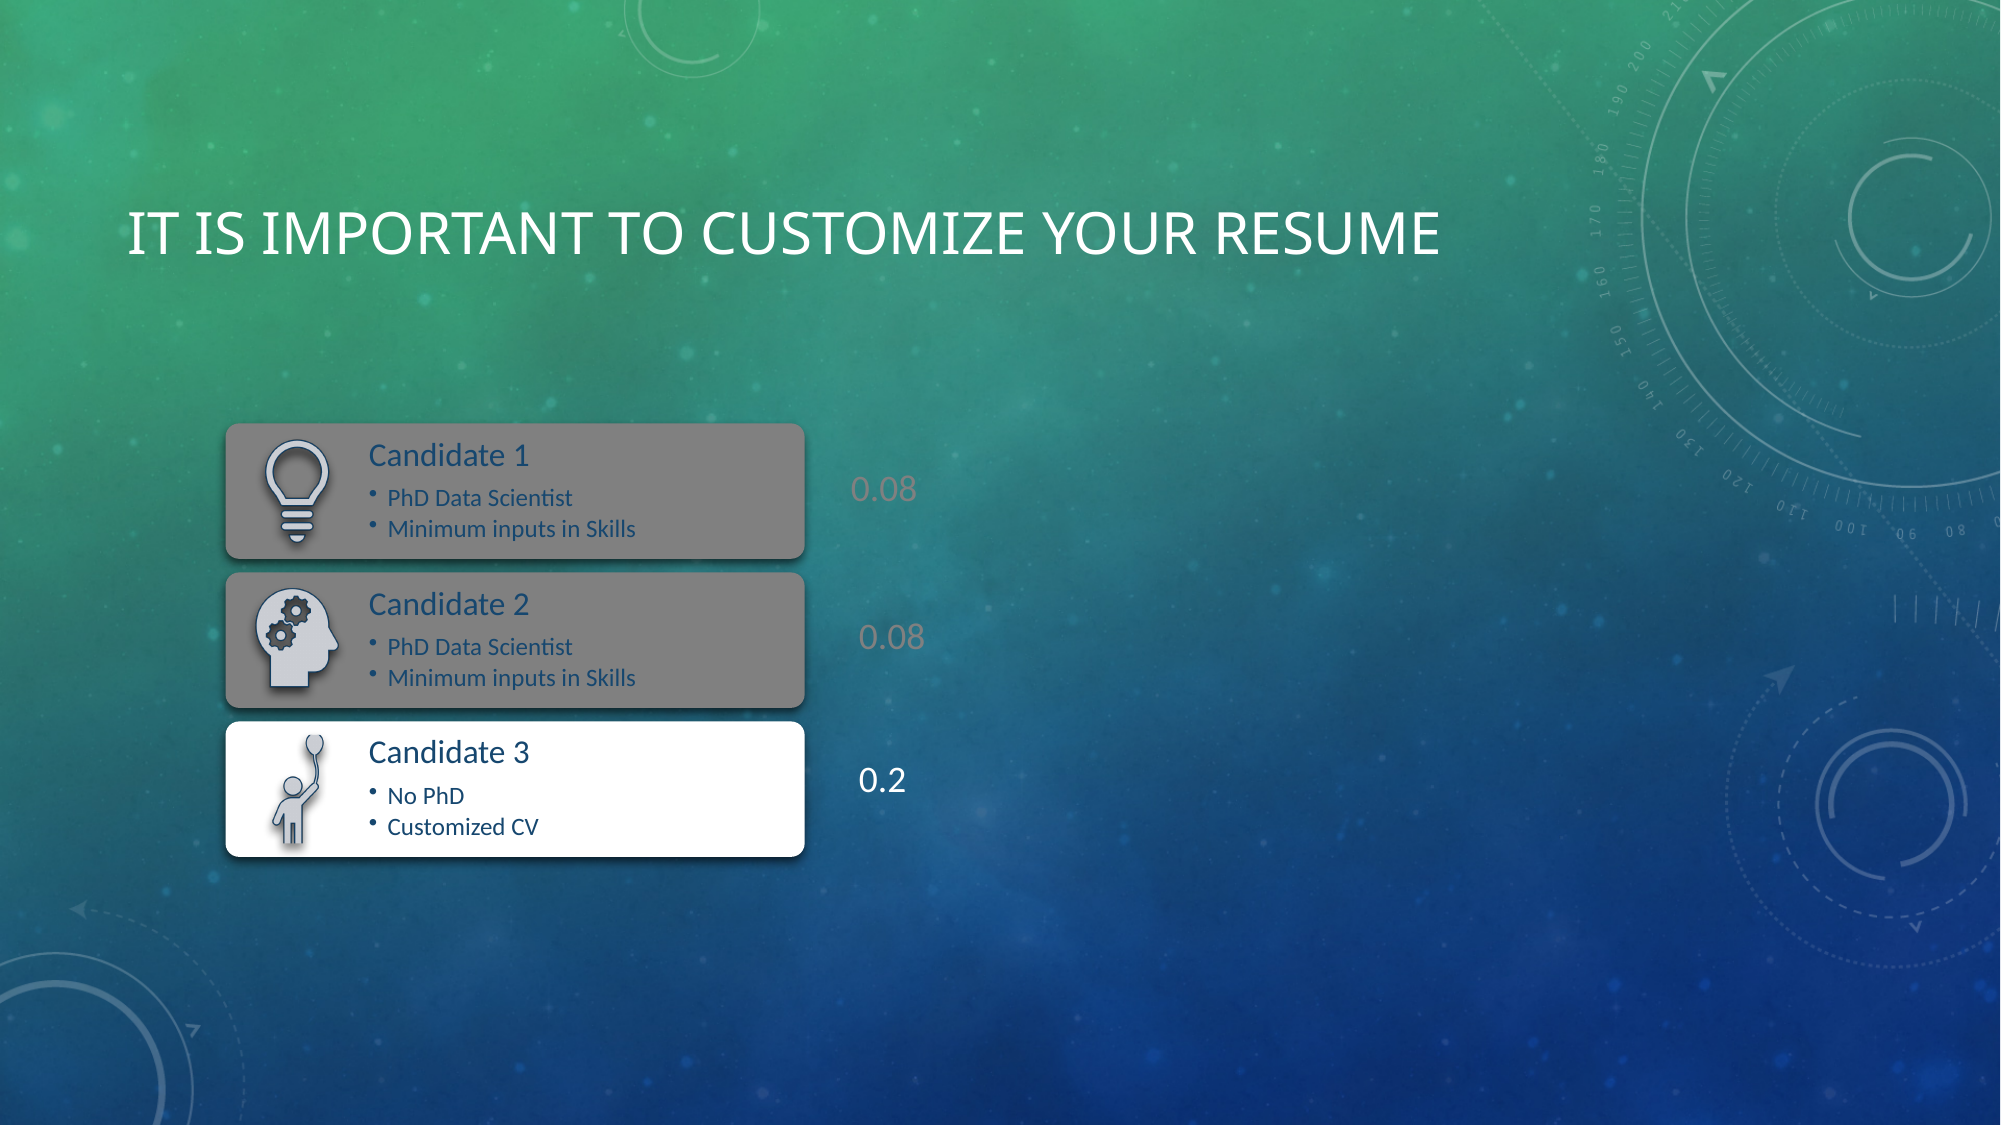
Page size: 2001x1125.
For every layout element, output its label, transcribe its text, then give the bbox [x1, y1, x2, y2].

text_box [225, 423, 805, 858]
text_box 0.08 [836, 456, 1077, 516]
title IT IS IMPORTANT TO CUSTOMIZE YOUR RESUMe [112, 48, 1759, 274]
text_box 0.2 [844, 748, 1085, 808]
picture [0, 0, 2001, 1125]
text_box 0.08 [844, 604, 1085, 665]
